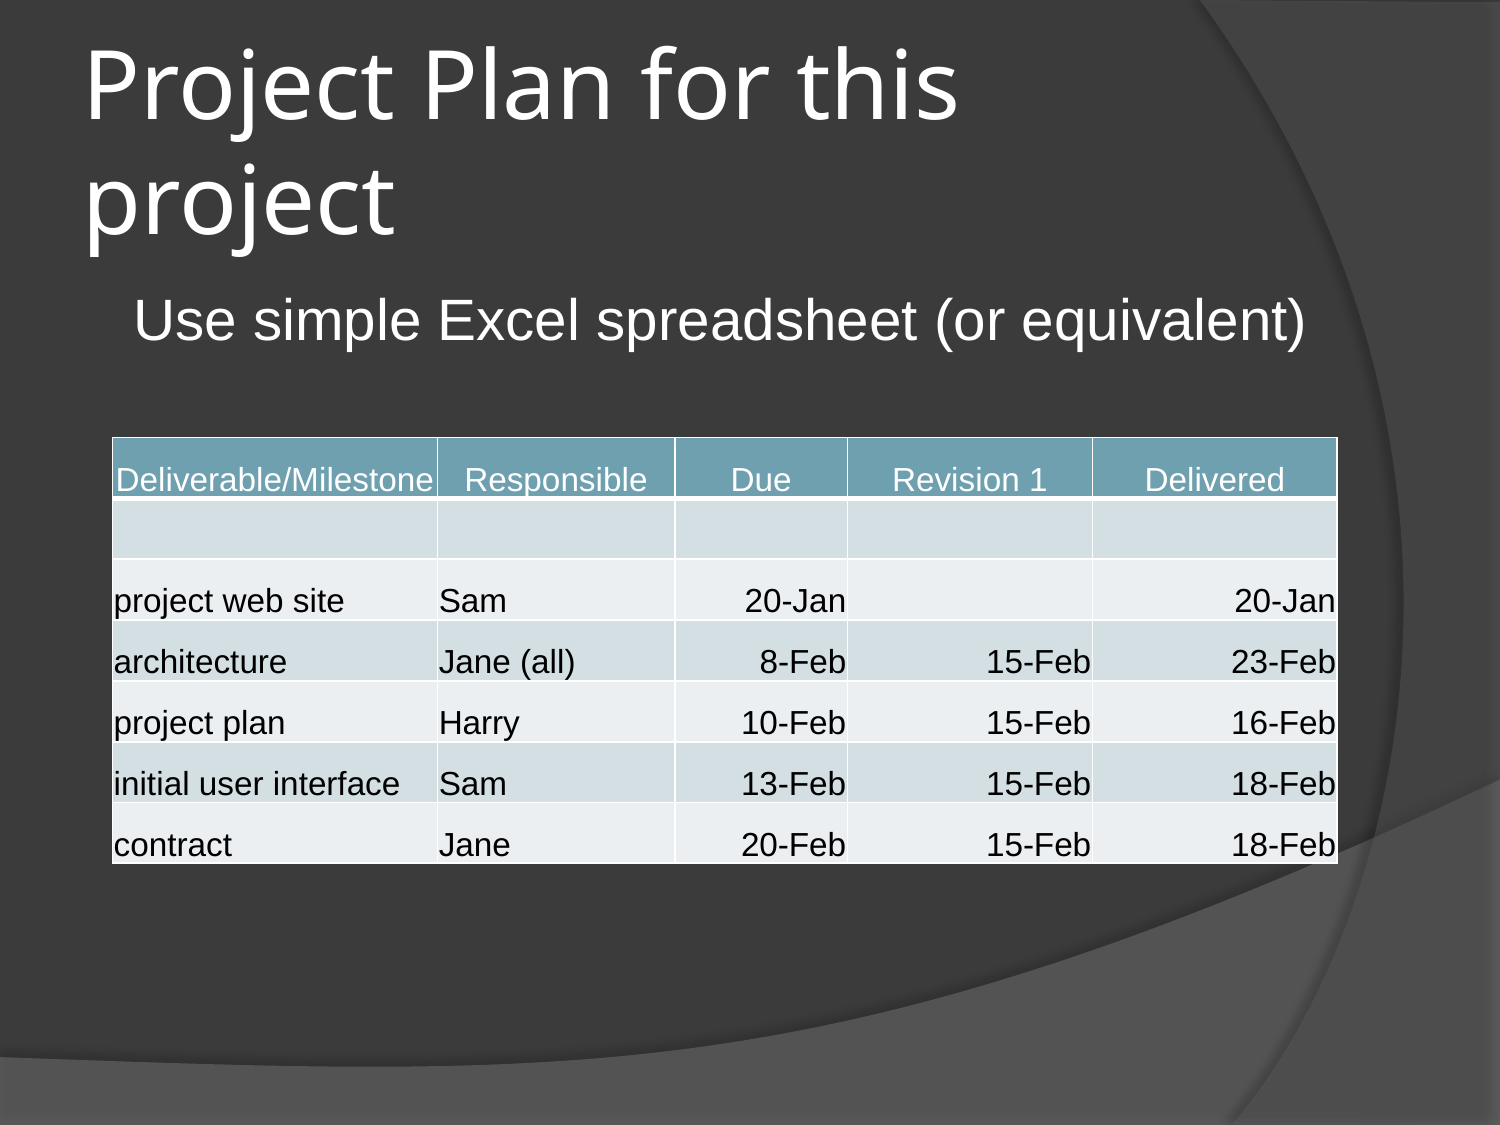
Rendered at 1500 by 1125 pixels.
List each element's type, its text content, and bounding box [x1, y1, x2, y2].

table_cell Harry [438, 682, 674, 741]
table_cell [1093, 501, 1336, 558]
table_cell [438, 501, 674, 558]
title Project Plan for this project [75, 45, 1300, 233]
table_cell Sam [438, 560, 674, 619]
table_header Revision 1 [848, 438, 1092, 496]
table_header Responsible [438, 438, 674, 496]
table_cell 15-Feb [848, 682, 1092, 741]
table_header Deliverable/Milestone [113, 438, 437, 496]
table_cell [848, 560, 1092, 619]
table_cell 23-Feb [1093, 621, 1336, 680]
table_cell architecture [113, 621, 437, 680]
table_cell 16-Feb [1093, 682, 1336, 741]
table_cell contract [113, 803, 437, 862]
table_cell Jane (all) [438, 621, 674, 680]
table_cell Jane [438, 803, 674, 862]
table_cell [848, 501, 1092, 558]
list Use simple Excel spreadsheet (or equivalent) [112, 275, 1353, 389]
table_cell 20-Jan [1093, 560, 1336, 619]
table_cell 18-Feb [1093, 803, 1336, 862]
table_cell 13-Feb [676, 743, 847, 802]
table_cell [113, 501, 437, 558]
table_cell 15-Feb [848, 743, 1092, 802]
table_cell project plan [113, 682, 437, 741]
table_header Delivered [1093, 438, 1336, 496]
table_header Due [676, 438, 847, 496]
table_cell 8-Feb [676, 621, 847, 680]
table_cell Sam [438, 743, 674, 802]
table_cell 15-Feb [848, 803, 1092, 862]
table_cell 10-Feb [676, 682, 847, 741]
table_cell 20-Jan [676, 560, 847, 619]
table_cell [676, 501, 847, 558]
table_cell project web site [113, 560, 437, 619]
table_cell initial user interface [113, 743, 437, 802]
table_cell 20-Feb [676, 803, 847, 862]
table_cell 18-Feb [1093, 743, 1336, 802]
table_cell 15-Feb [848, 621, 1092, 680]
